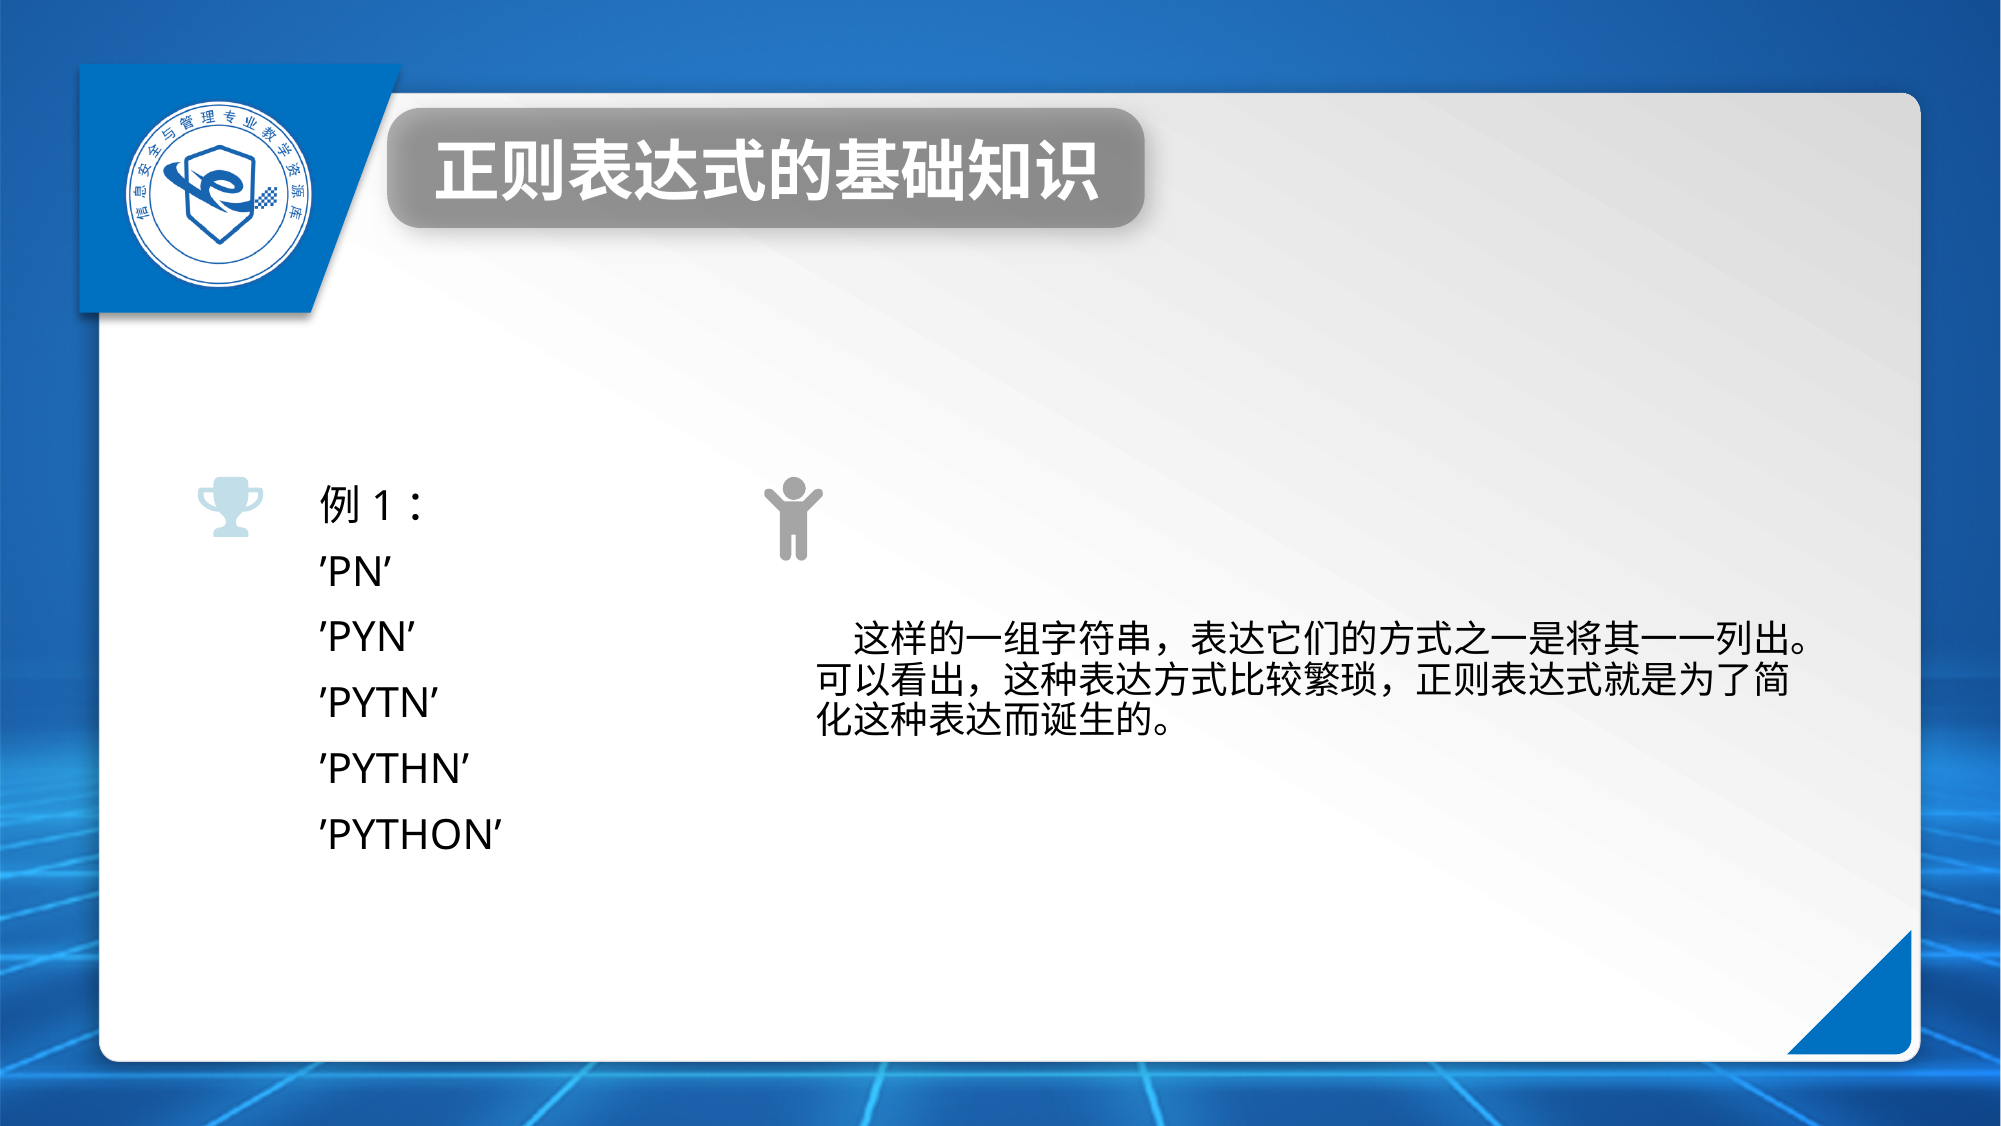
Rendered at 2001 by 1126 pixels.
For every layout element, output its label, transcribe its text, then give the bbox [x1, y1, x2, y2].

text_box 正则表达式的基础知识 [418, 120, 1117, 216]
text_box 这样的一组字符串，表达它们的方式之一是将其一一列出。可以看出，这种表达方式比较繁琐，正则表达式就是为了简化这种表达而诞生的。 [763, 613, 1818, 750]
text_box [782, 476, 806, 500]
text_box [197, 476, 264, 537]
text_box [386, 106, 1146, 229]
text_box [764, 488, 823, 561]
text_box 例1： ’PN’ ’PYN’ ’PYTN’ ’PYTHN’ ’PYTHON’ [230, 476, 586, 866]
picture [0, 0, 2001, 1126]
